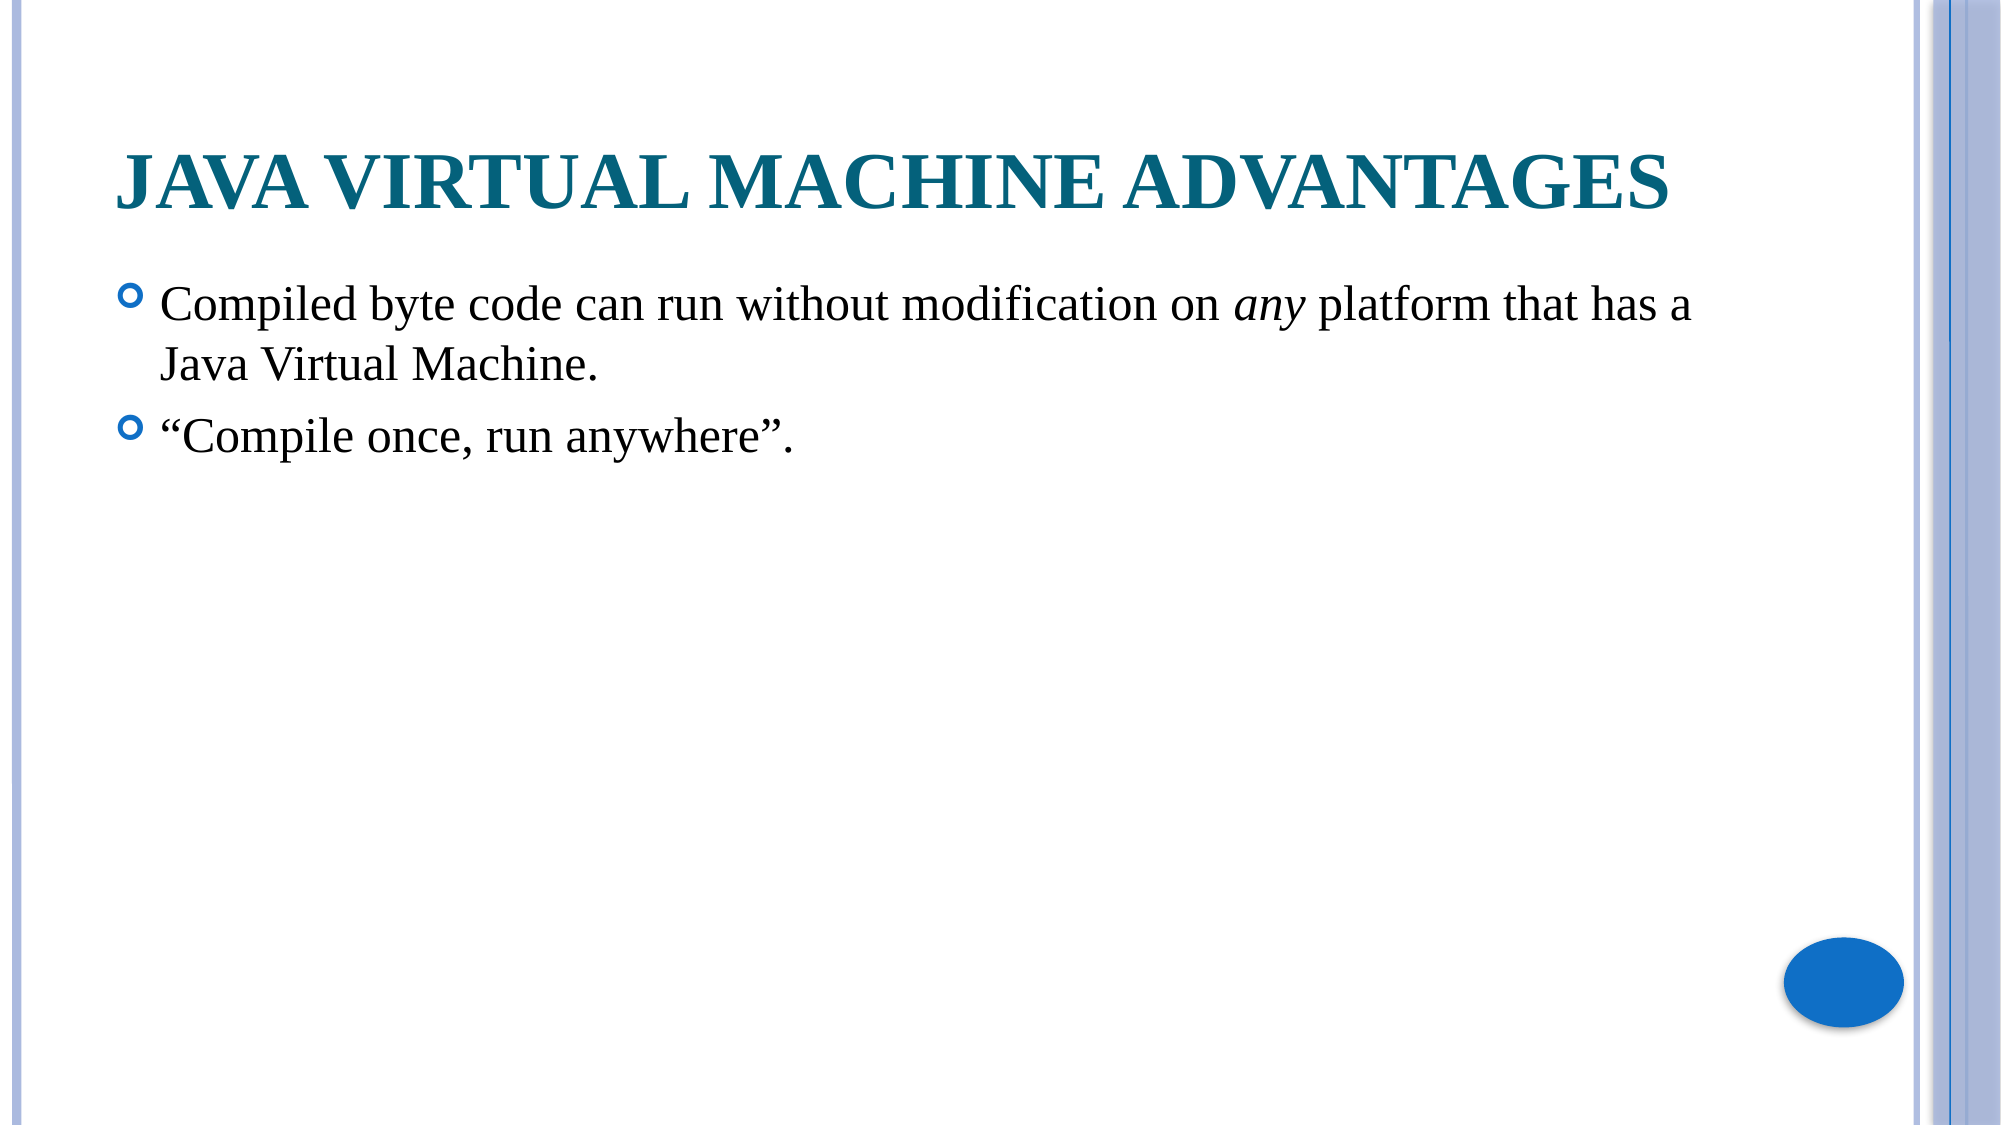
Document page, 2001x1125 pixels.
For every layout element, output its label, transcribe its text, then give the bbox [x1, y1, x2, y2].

list Compiled byte code can run without modification on any platform that has a Java Virtual Machine. “Compile once, run anywhere”. [99, 262, 1734, 1062]
title Java Virtual Machine Advantages [99, 45, 1734, 233]
